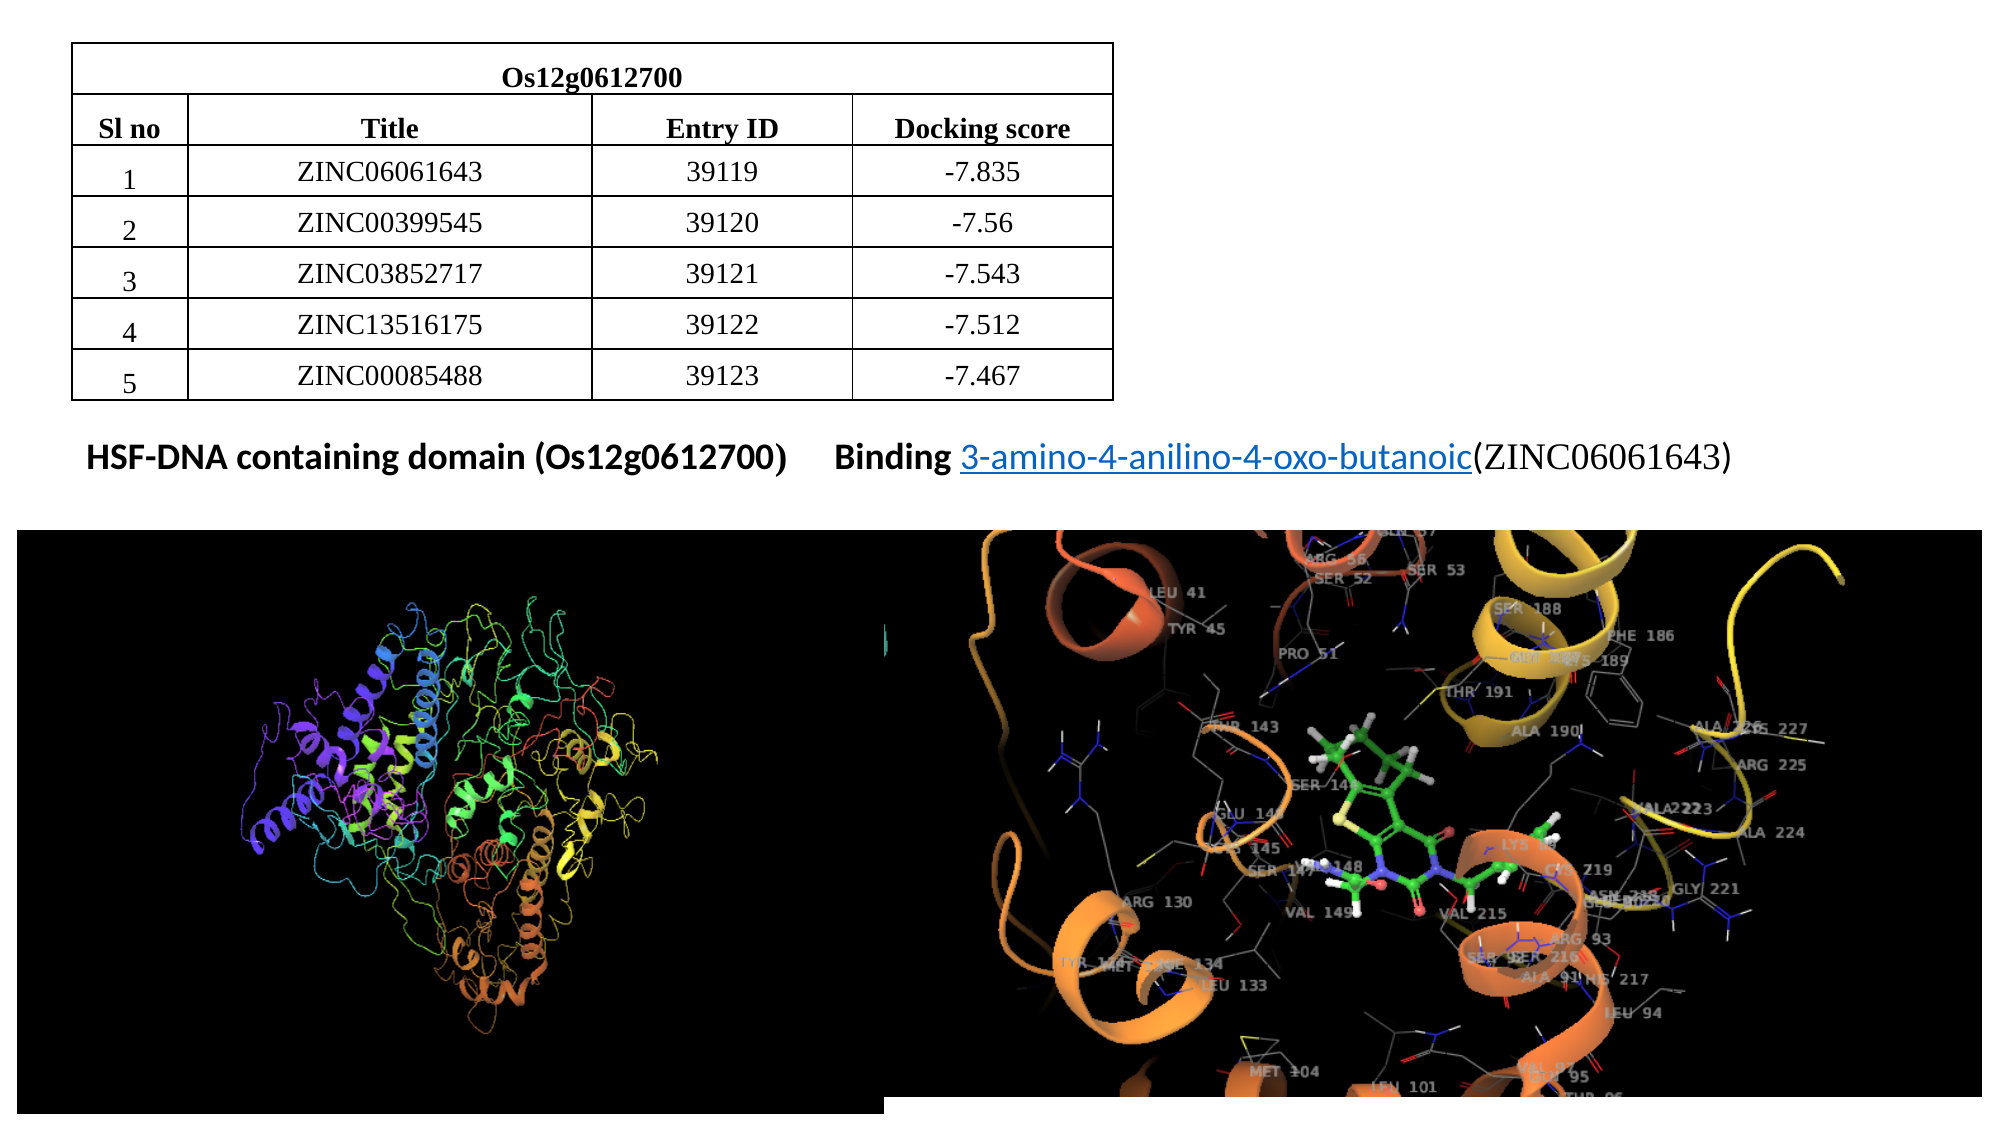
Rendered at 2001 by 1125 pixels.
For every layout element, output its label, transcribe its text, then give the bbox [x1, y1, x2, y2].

table_cell ZINC13516175 [189, 299, 591, 348]
table_cell ZINC06061643 [189, 146, 591, 195]
text_box Binding 3-amino-4-anilino-4-oxo-butanoic(ZINC06061643) [819, 424, 2000, 485]
table_cell 39123 [593, 350, 852, 399]
table_cell 5 [73, 350, 187, 399]
table_cell 39121 [593, 248, 852, 297]
table_cell 39122 [593, 299, 852, 348]
table_cell 2 [73, 197, 187, 246]
table_cell Docking score [853, 95, 1112, 144]
table_cell 39120 [593, 197, 852, 246]
table_cell ZINC00399545 [189, 197, 591, 246]
picture [17, 530, 1982, 1114]
table_cell -7.512 [853, 299, 1112, 348]
table_cell -7.835 [853, 146, 1112, 195]
table_header Os12g0612700 [73, 44, 1112, 93]
table_cell Title [189, 95, 591, 144]
table_cell -7.467 [853, 350, 1112, 399]
table_cell ZINC03852717 [189, 248, 591, 297]
table_cell 4 [73, 299, 187, 348]
table_cell 39119 [593, 146, 852, 195]
table_cell Entry ID [593, 95, 852, 144]
table_cell 3 [73, 248, 187, 297]
table_cell 1 [73, 146, 187, 195]
table_cell Sl no [73, 95, 187, 144]
table_cell -7.56 [853, 197, 1112, 246]
table_cell ZINC00085488 [189, 350, 591, 399]
table_cell -7.543 [853, 248, 1112, 297]
text_box HSF-DNA containing domain (Os12g0612700) [71, 424, 819, 485]
